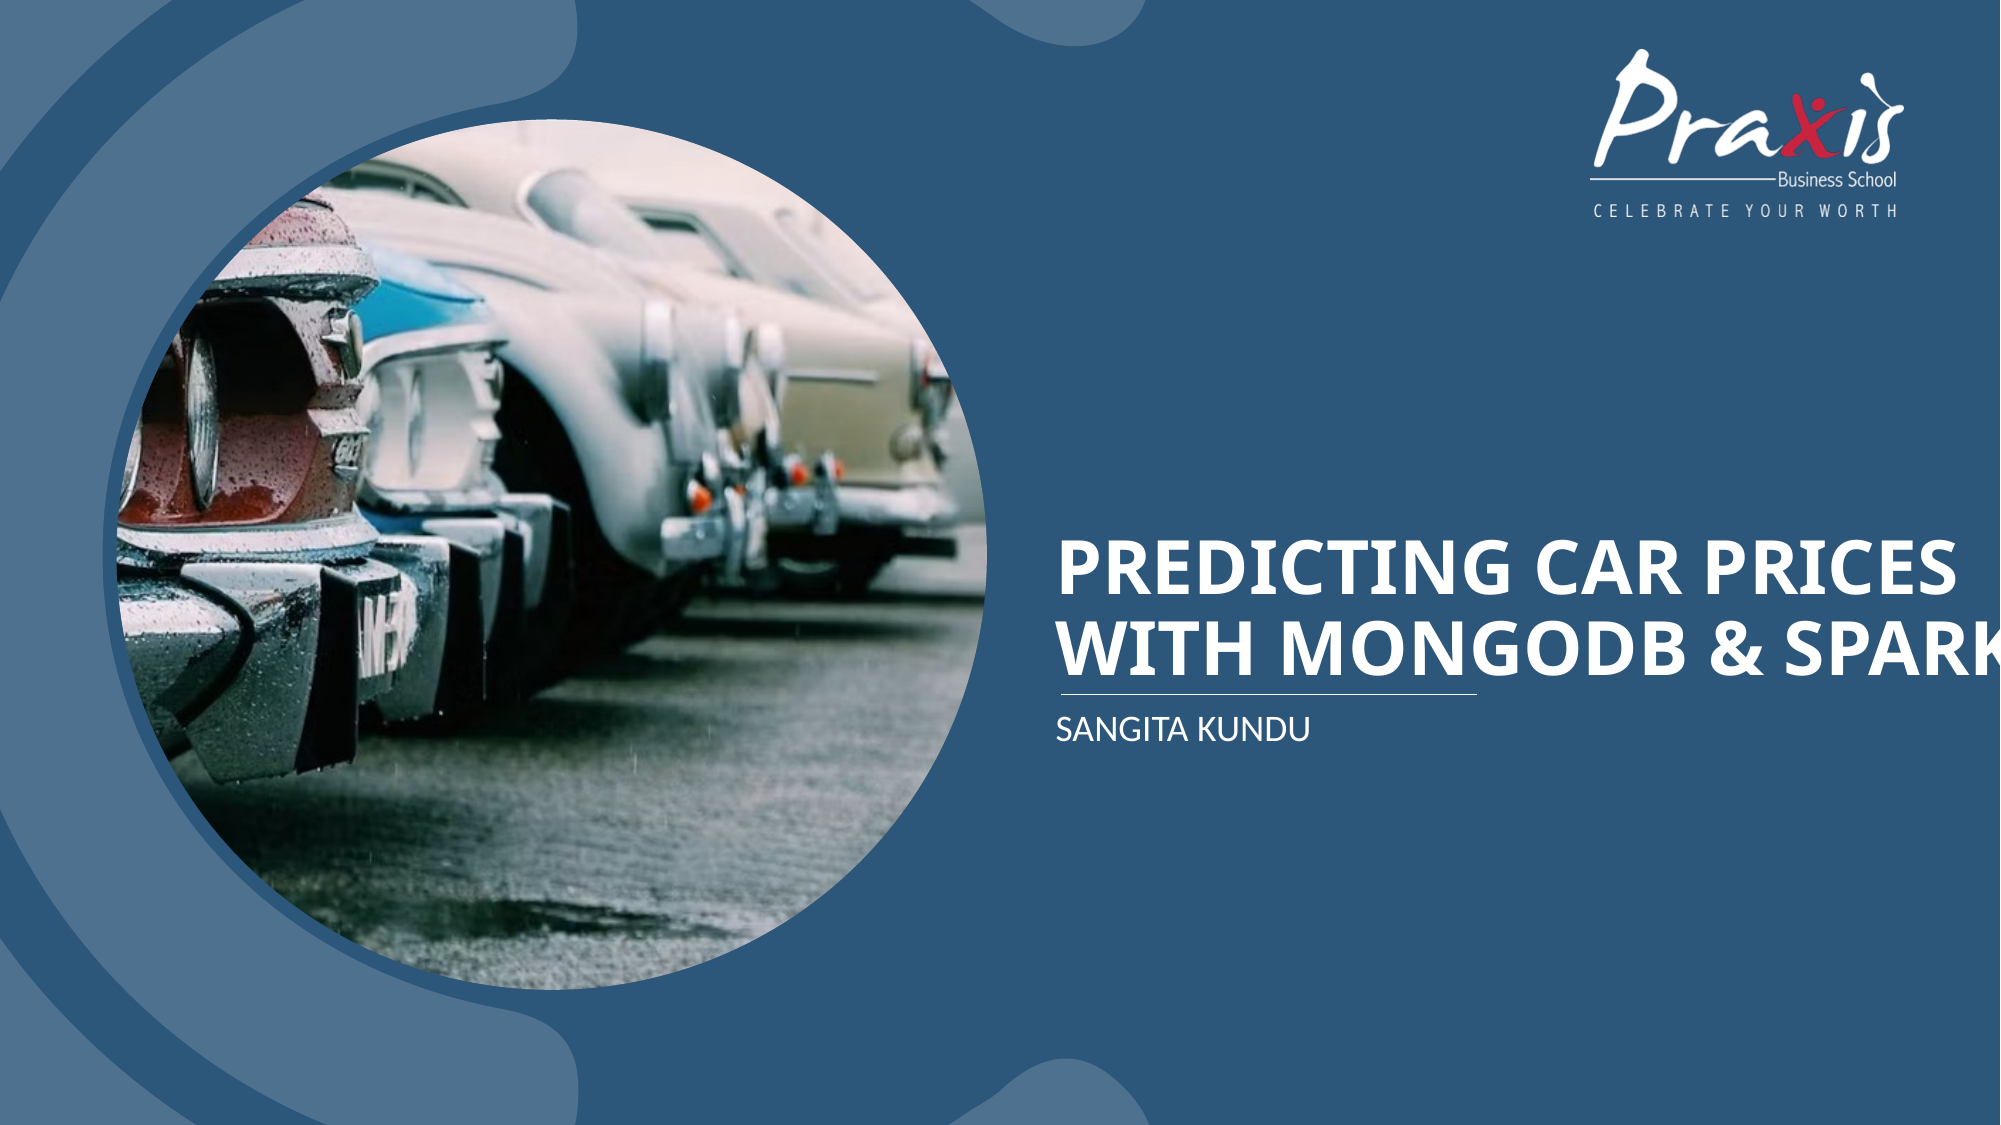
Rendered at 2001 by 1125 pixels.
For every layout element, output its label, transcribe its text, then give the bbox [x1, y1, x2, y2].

picture [116, 119, 987, 990]
text_box [1579, 24, 1964, 208]
picture [1590, 49, 1904, 217]
title PREDICTING CAR PRICES WITH MONGODB & SPARK [1040, 356, 2000, 700]
subtitle SANGITA KUNDU [1040, 702, 1885, 785]
